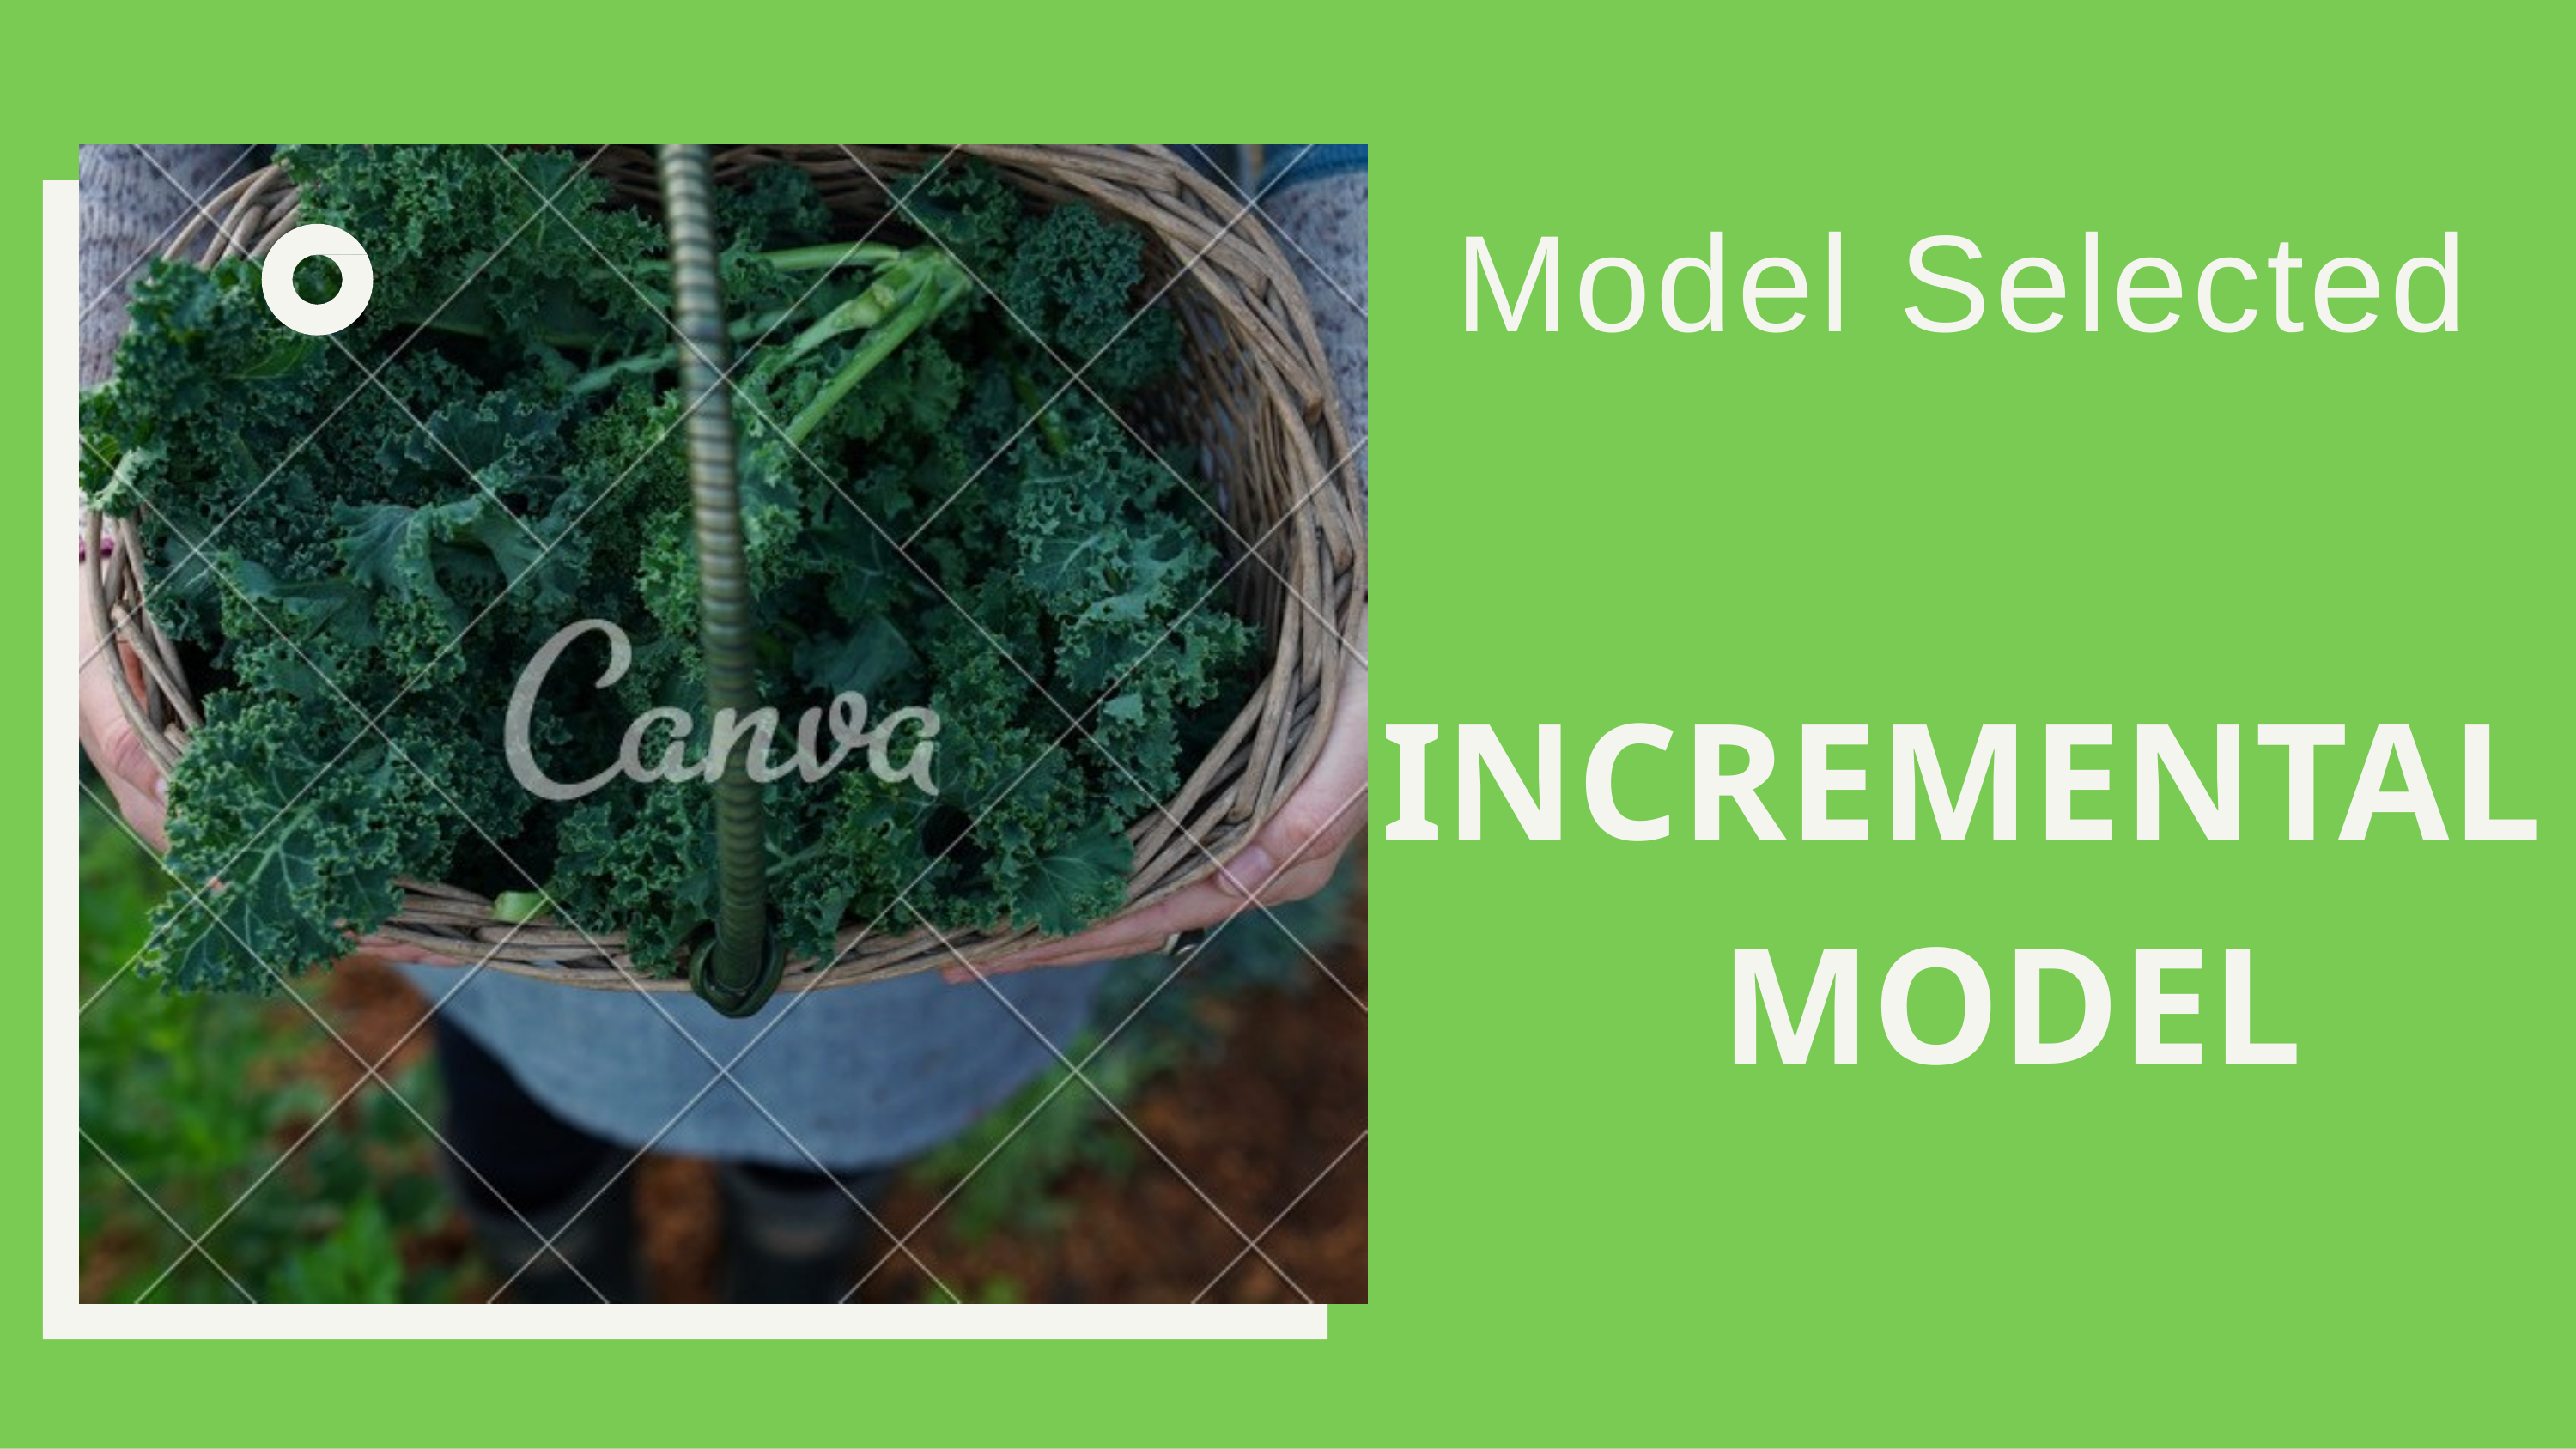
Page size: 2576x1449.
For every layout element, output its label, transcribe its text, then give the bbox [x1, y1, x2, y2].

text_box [42, 144, 1369, 1340]
text_box [0, 0, 2576, 1449]
list INCREMENTAL MODEL [1379, 355, 2560, 1186]
title Model Selected [1453, 191, 2533, 355]
